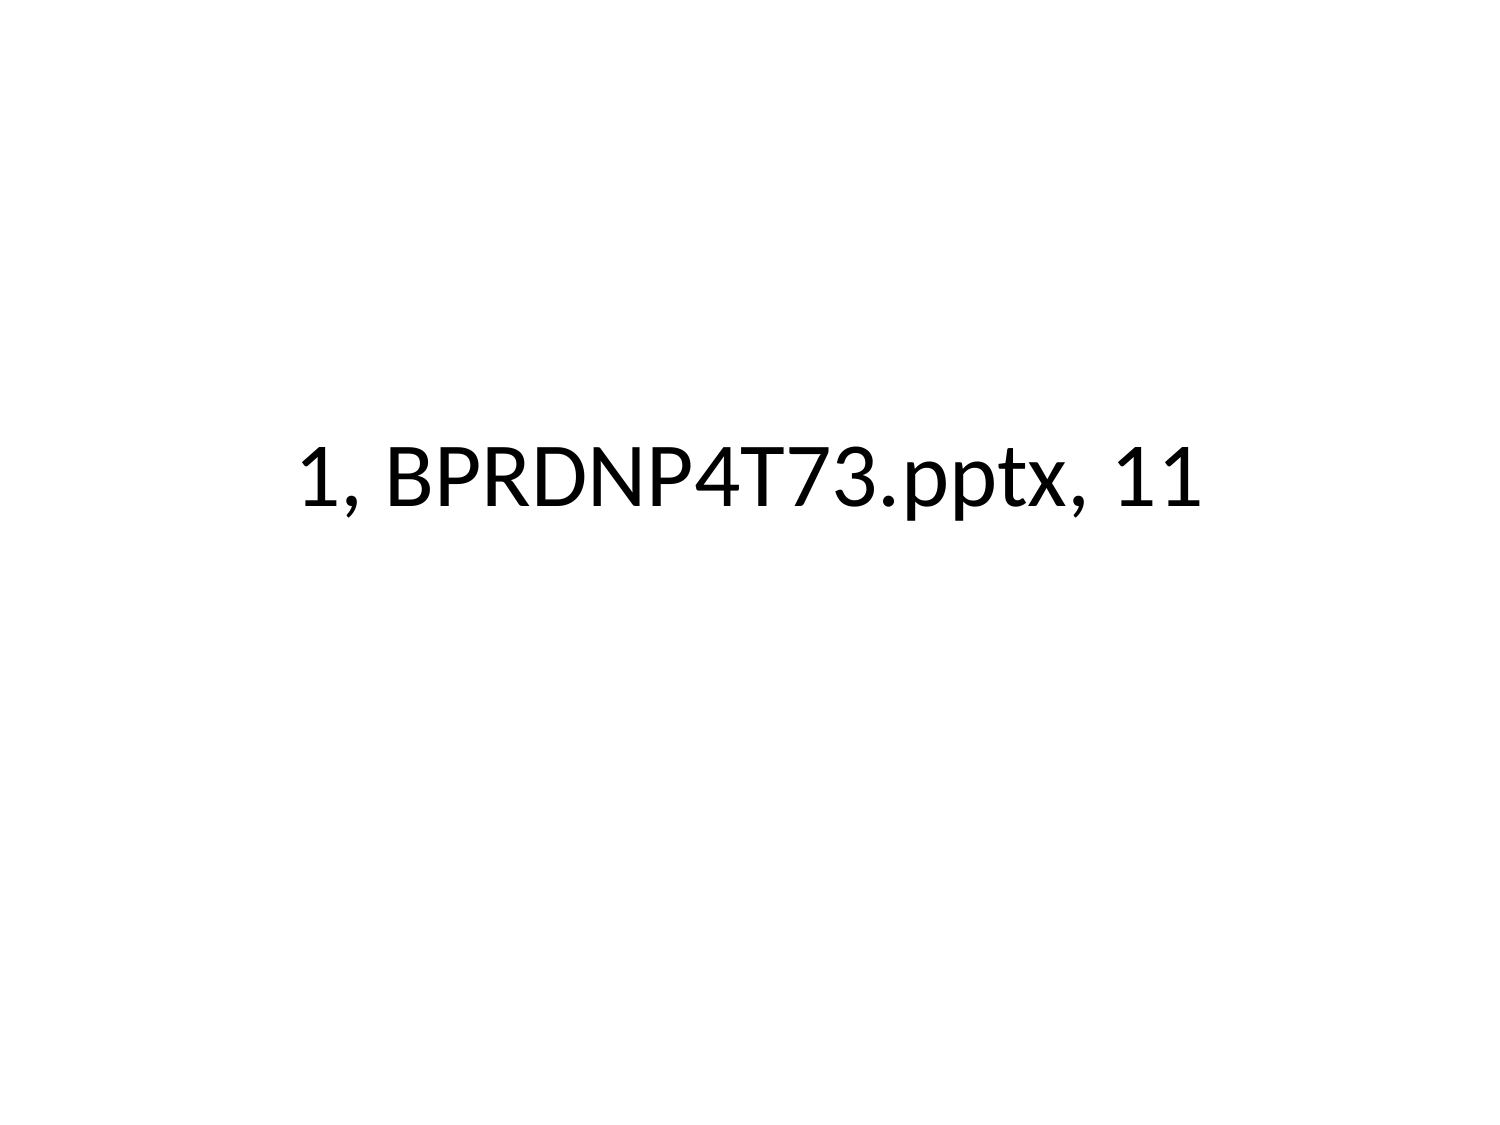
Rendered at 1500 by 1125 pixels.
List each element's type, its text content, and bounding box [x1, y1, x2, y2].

title 1, BPRDNP4T73.pptx, 11 [112, 349, 1388, 591]
